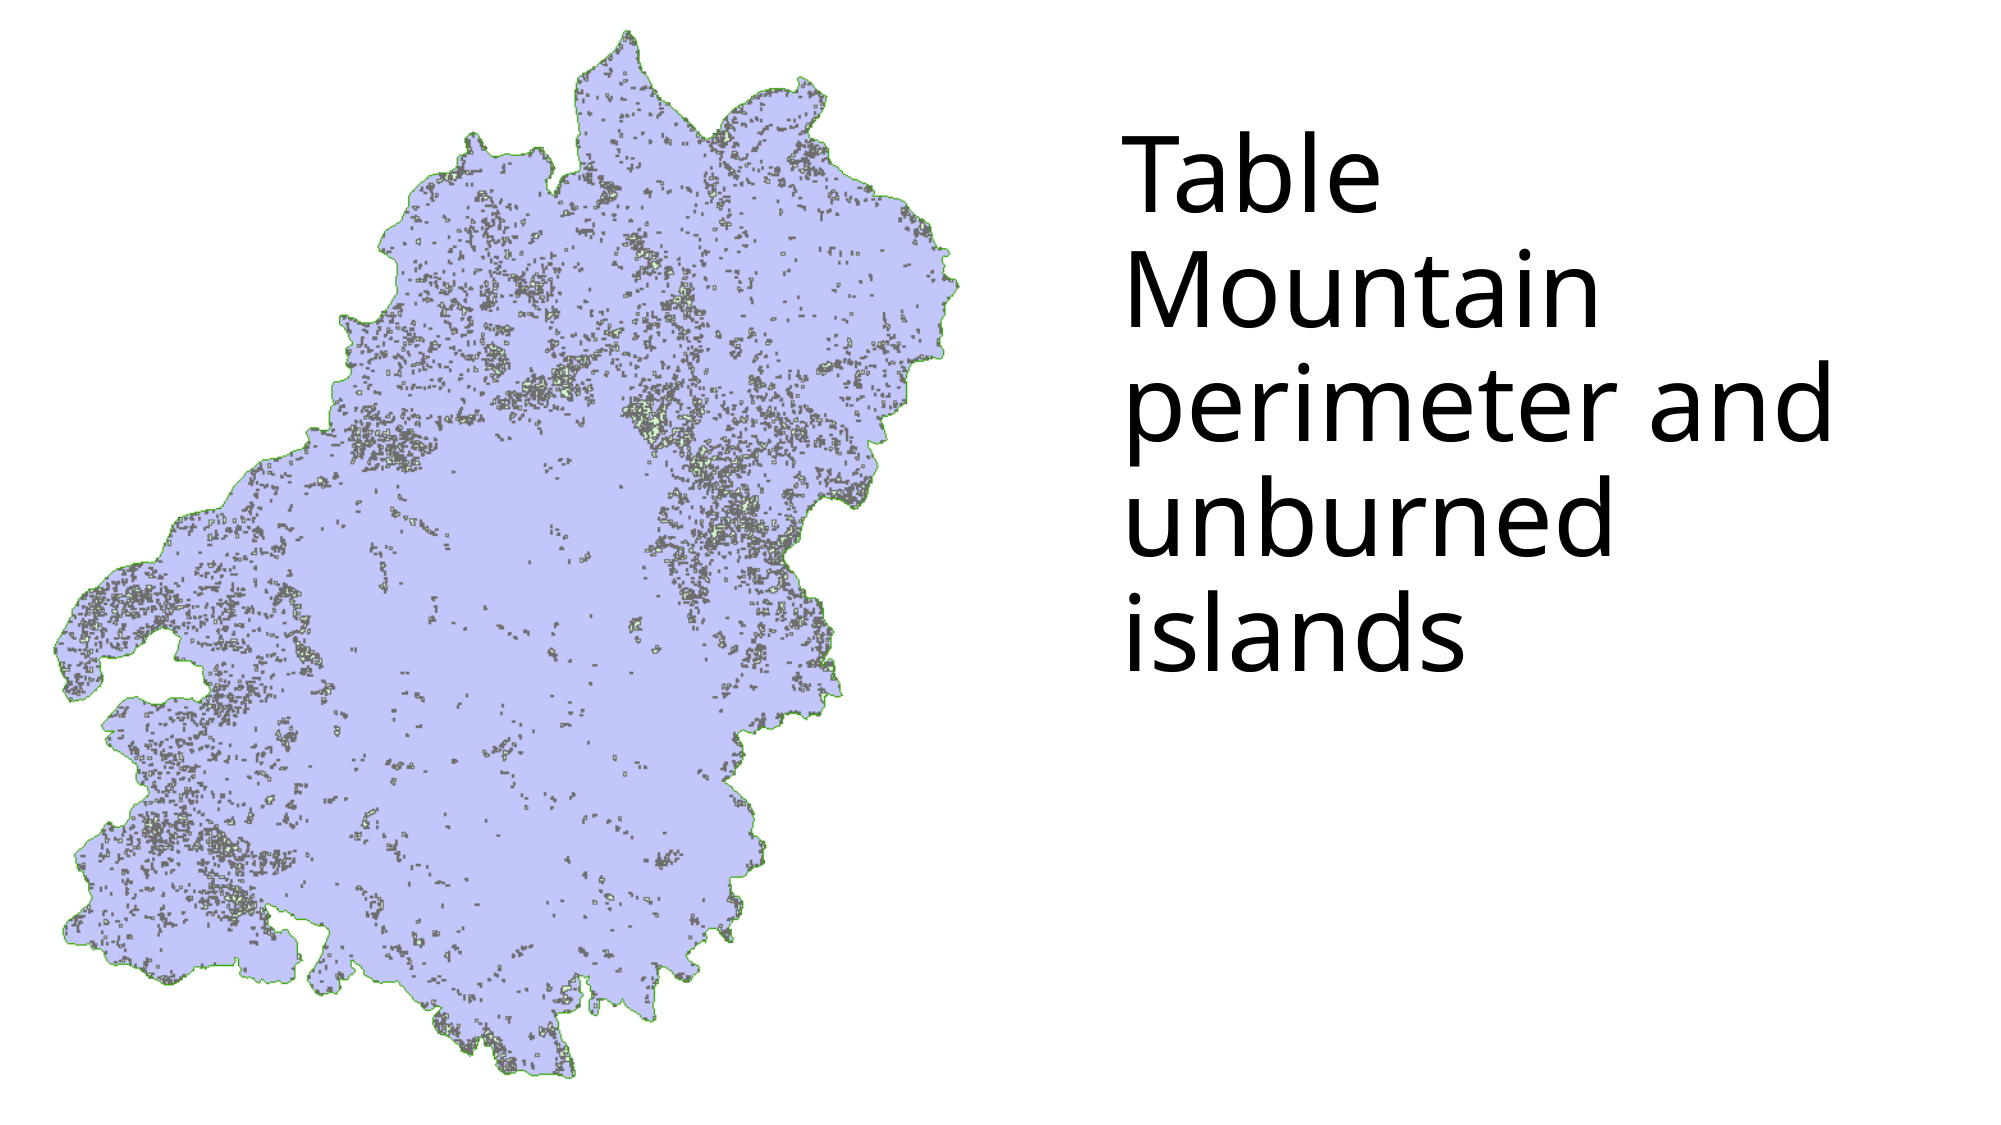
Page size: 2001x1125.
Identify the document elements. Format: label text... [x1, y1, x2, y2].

title Table Mountain perimeter and unburned islands [1106, 104, 1895, 702]
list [0, 0, 1002, 1125]
text_box [1002, 0, 2000, 1125]
